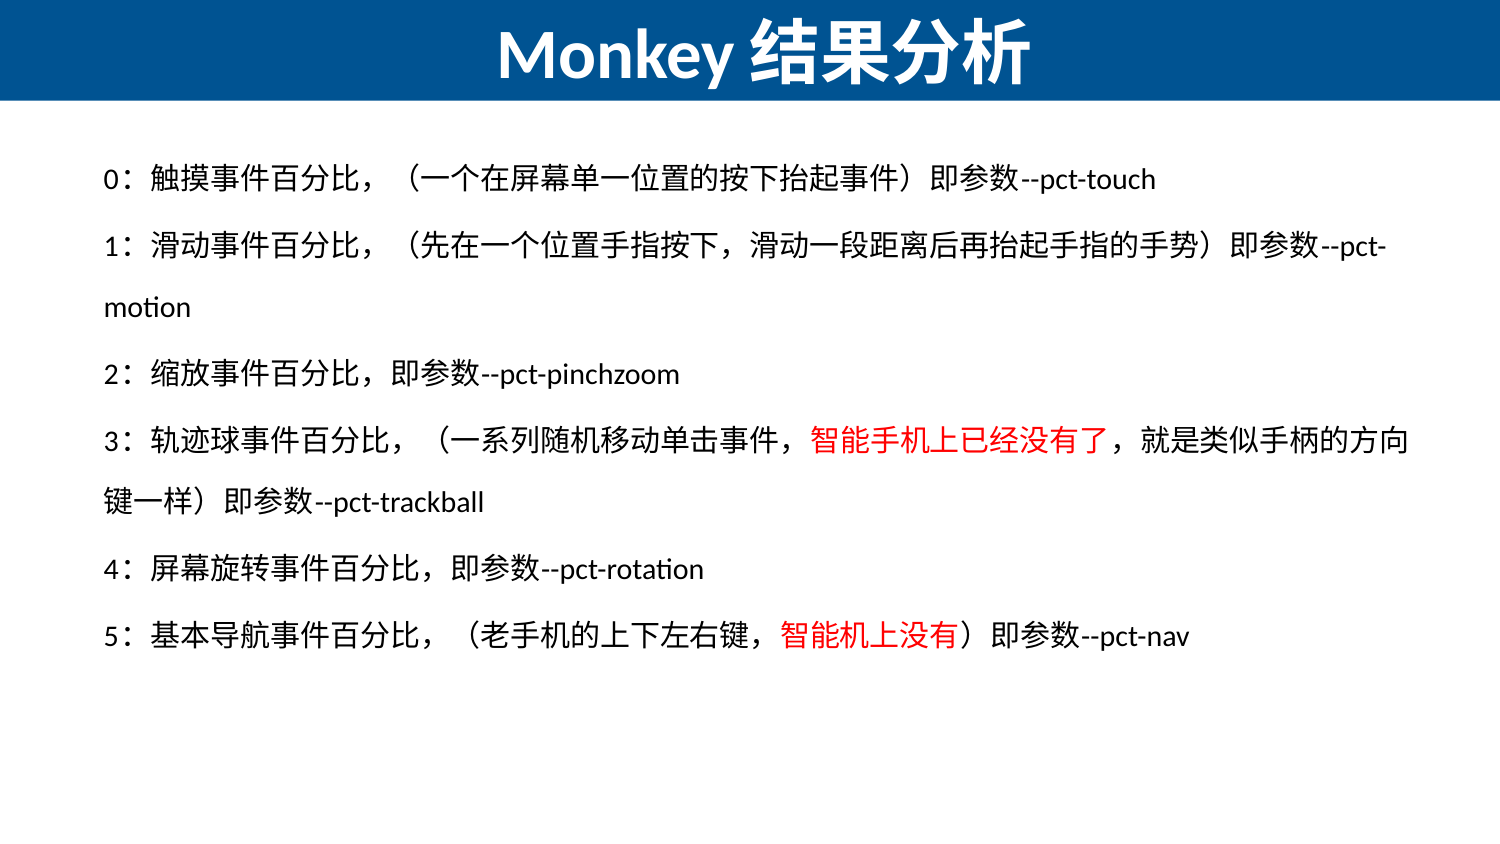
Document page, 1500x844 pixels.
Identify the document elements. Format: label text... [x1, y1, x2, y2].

list 0：触摸事件百分比，（一个在屏幕单一位置的按下抬起事件）即参数--pct-touch 1：滑动事件百分比，（先在一个位置手指按下，滑动一段距离后再抬起手指的手势）即参数--pct-motion 2：缩放事件百分比，即参数--pct-pinchzoom 3：轨迹球事件百分比，（一系列随机移动单击事件，智能手机上已经没有了，就是类似手柄的方向键一样）即参数--pct-trackball 4：屏幕旋转事件百分比，即参数--pct-rotation 5：基本导航事件百分比，（老手机的上下左右键，智能机上没有）即参数--pct-nav [88, 126, 1439, 684]
title Monkey结果分析 [29, 0, 1500, 101]
